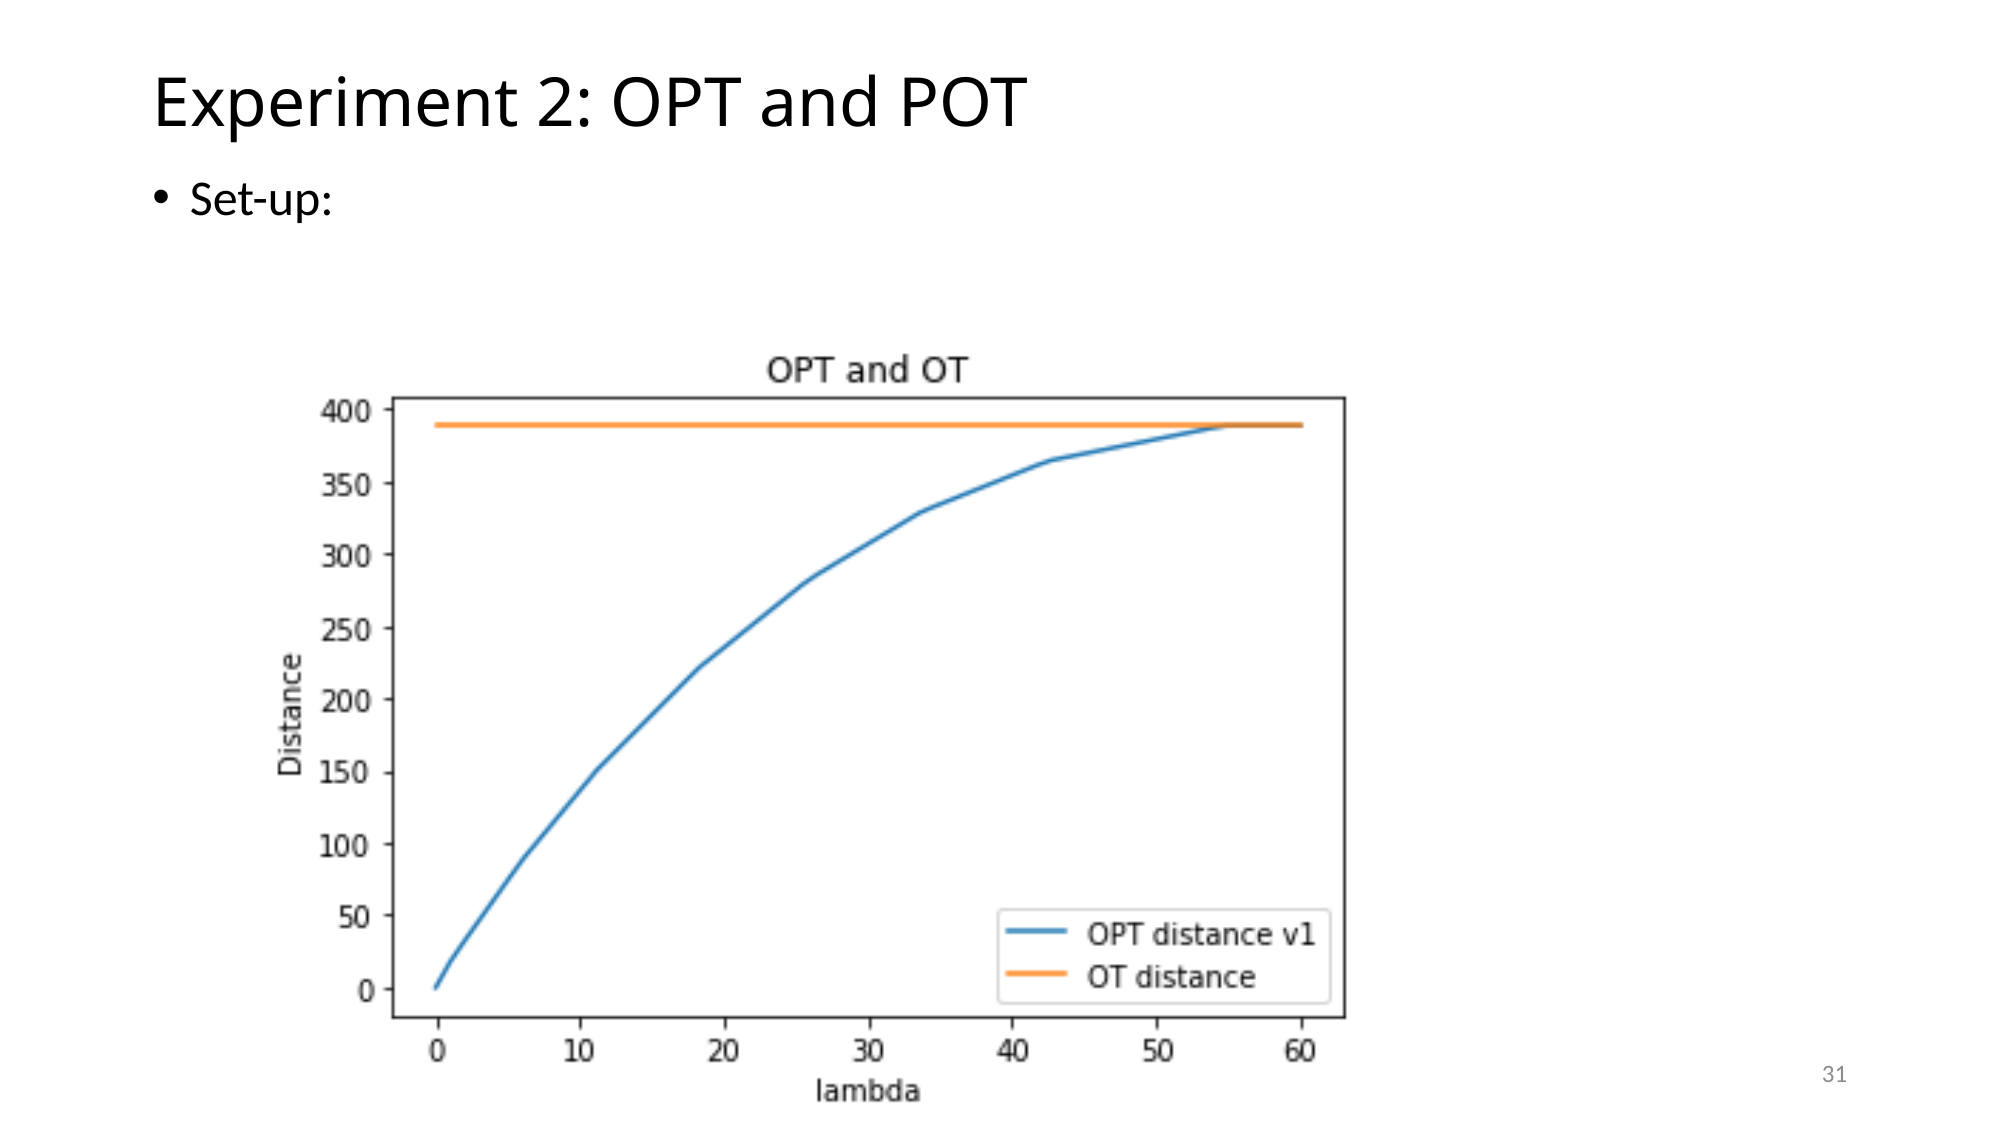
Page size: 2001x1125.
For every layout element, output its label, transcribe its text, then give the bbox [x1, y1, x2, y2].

picture [259, 335, 1364, 1125]
title Experiment 2: OPT and POT [137, 59, 1662, 149]
slide_number 31 [1412, 1042, 1863, 1103]
